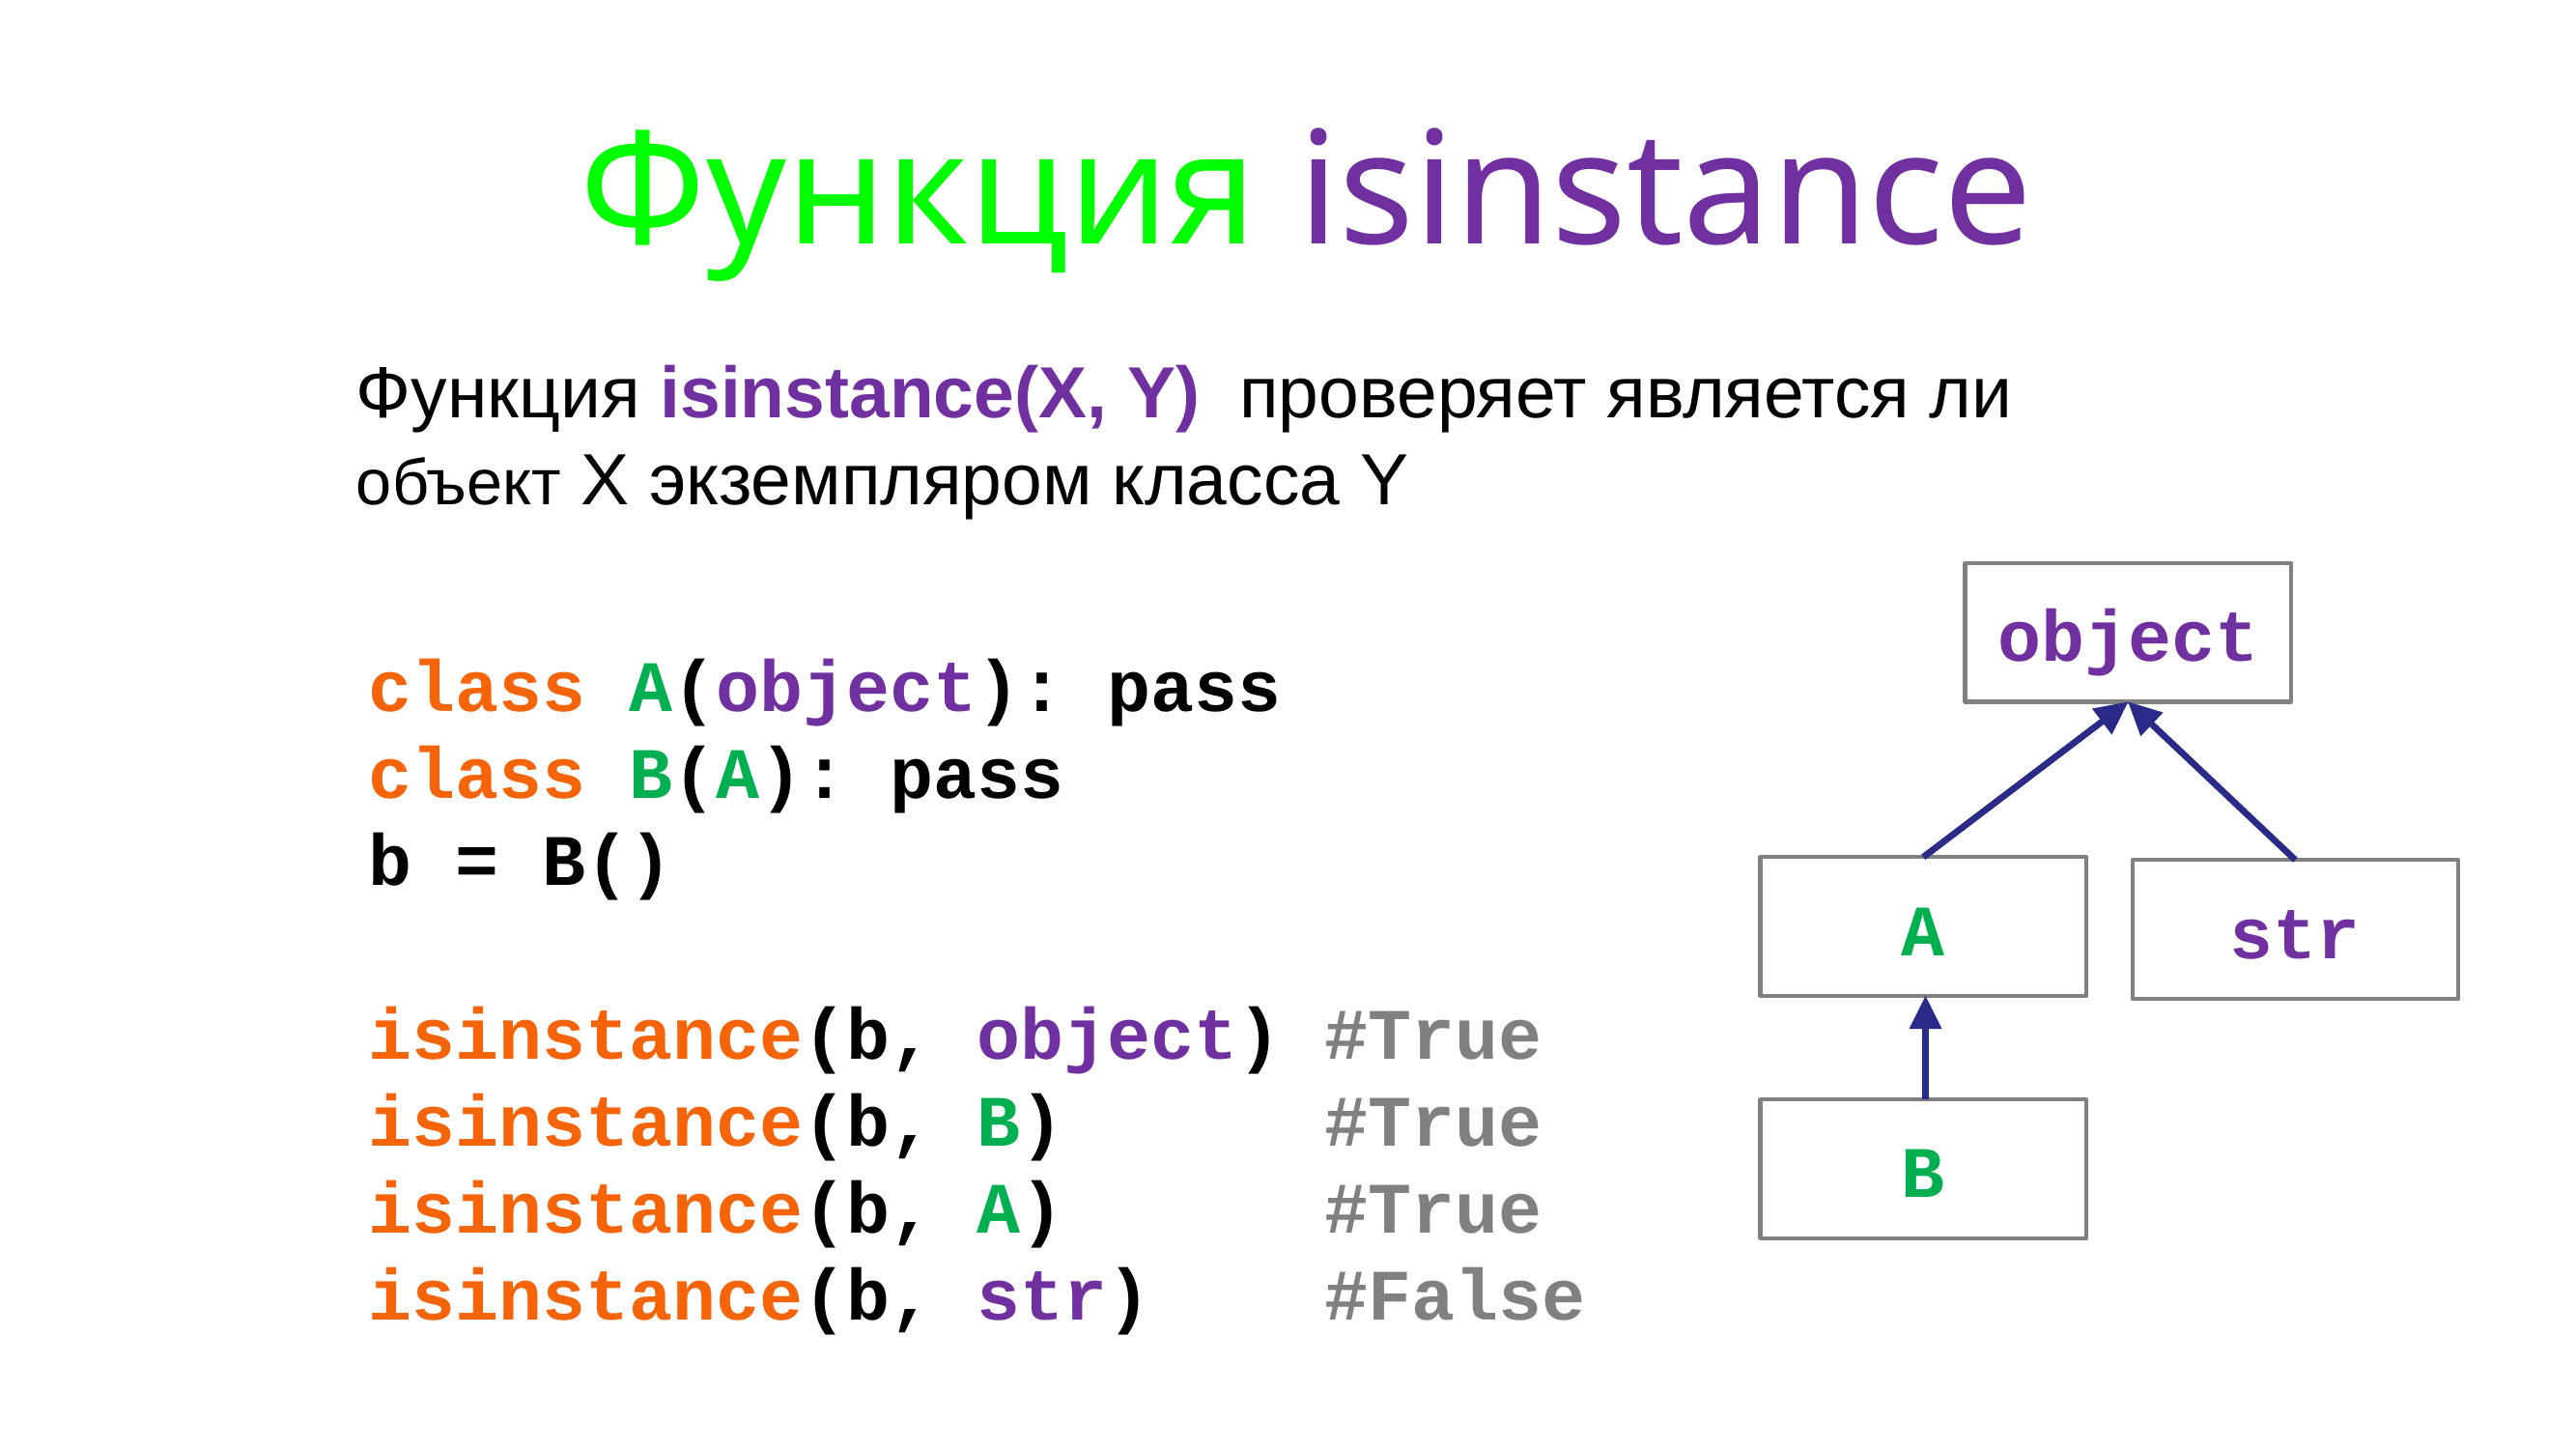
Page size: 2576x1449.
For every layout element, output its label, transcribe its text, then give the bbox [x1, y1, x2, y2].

text_box Функция isinstance(X, Y) проверяет является ли объект X экземпляром класса Y [342, 338, 2409, 527]
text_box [2128, 701, 2296, 861]
title Функция isinstance [37, 0, 2576, 362]
text_box A [1758, 855, 2088, 998]
text_box B [1758, 1097, 2088, 1240]
text_box class A(object): pass class B(A): pass b = B() isinstance(b, object) #True isinstance(b, B) #True isinstance(b, A) #True isinstance(b, str) #False [297, 581, 1980, 1393]
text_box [1922, 701, 2126, 858]
text_box str [2131, 858, 2460, 1001]
text_box object [1963, 561, 2293, 701]
